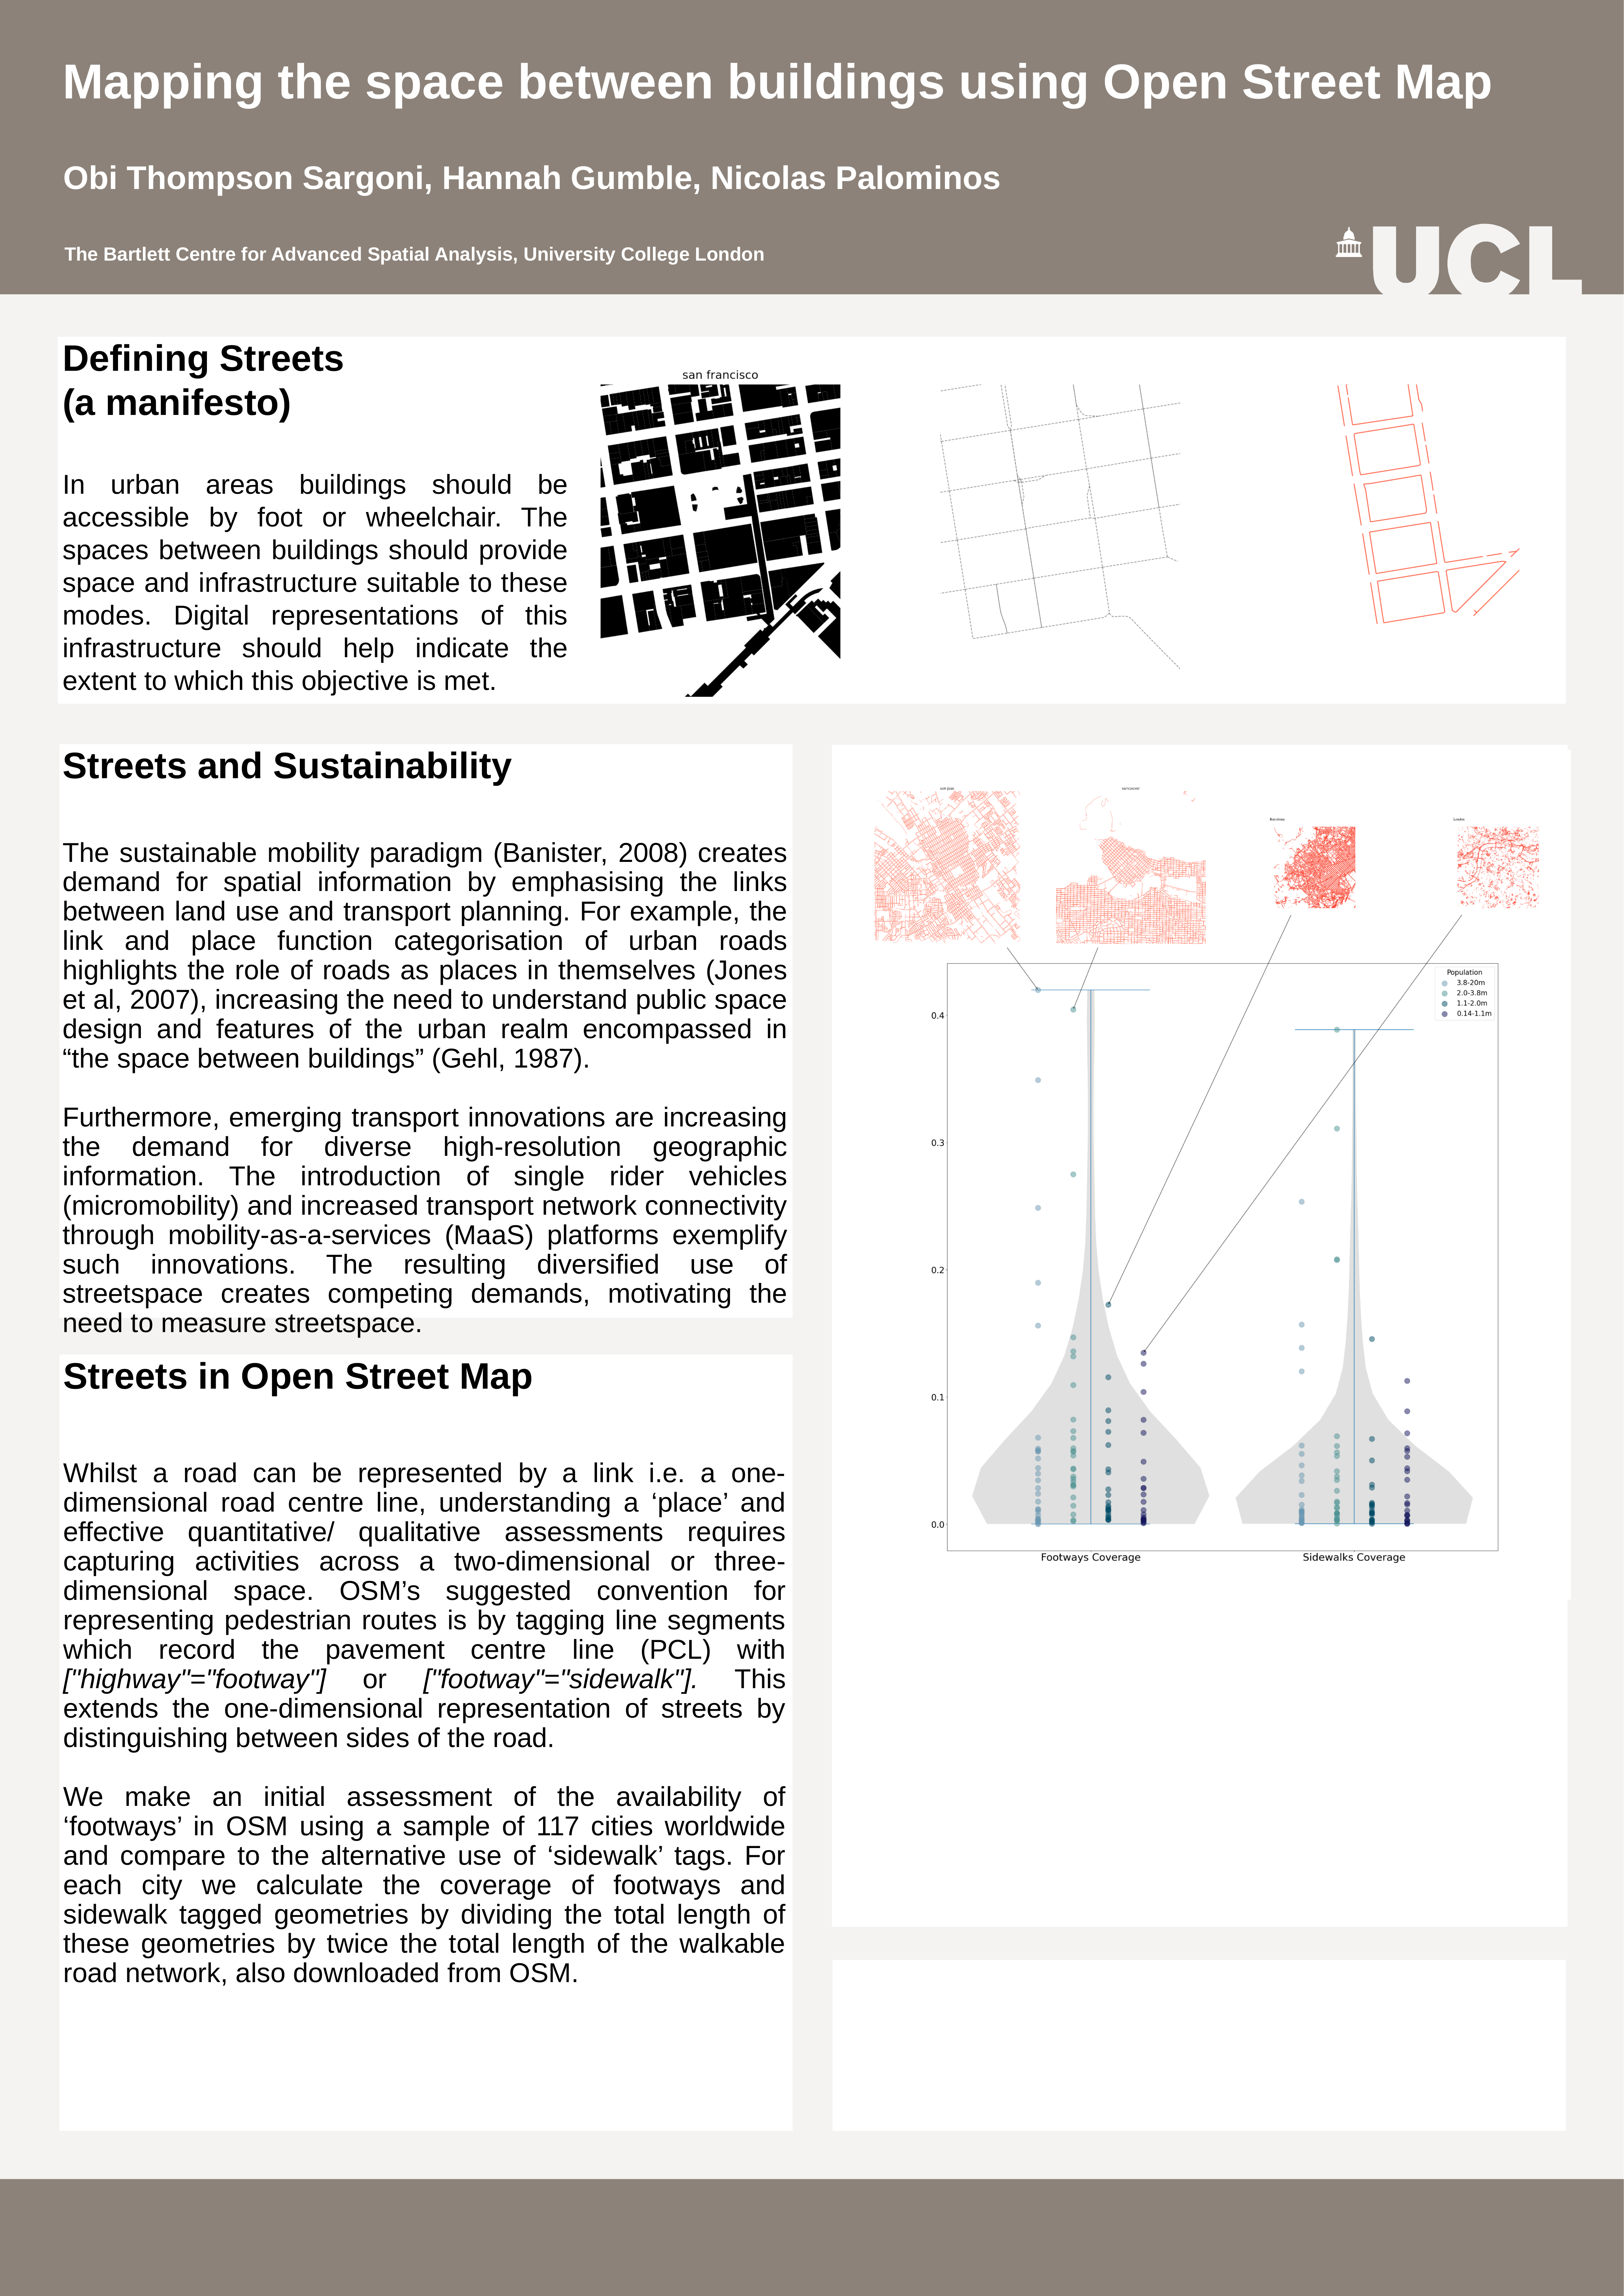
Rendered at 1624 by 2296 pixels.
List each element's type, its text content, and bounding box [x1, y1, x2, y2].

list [542, 358, 1571, 697]
list The Bartlett Centre for Advanced Spatial Analysis, University College London [60, 242, 1291, 269]
text_box Defining Streets (a manifesto) In urban areas buildings should be accessible by foot or wheelchair. The spaces between buildings should provide space and infrastructure suitable to these modes. Digital representations of this infrastructure should help indicate the extent to which this objective is met. [58, 332, 573, 698]
title Mapping the space between buildings using Open Street Map [58, 54, 1566, 106]
list Streets and Sustainability The sustainable mobility paradigm (Banister, 2008) creates demand for spatial information by emphasising the links between land use and transport planning. For example, the link and place function categorisation of urban roads highlights the role of roads as places in themselves (Jones et al, 2007), increasing the need to understand public space design and features of the urban realm encompassed in “the space between buildings” (Gehl, 1987). Furthermore, emerging transport innovations are increasing the demand for diverse high-resolution geographic information. The introduction of single rider vehicles (micromobility) and increased transport network connectivity through mobility-as-a-services (MaaS) platforms exemplify such innovations. The resulting diversified use of streetspace creates competing demands, motivating the need to measure streetspace. [58, 744, 793, 1318]
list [837, 750, 1571, 1599]
list Streets in Open Street Map Whilst a road can be represented by a link i.e. a one-dimensional road centre line, understanding a ‘place’ and effective quantitative/ qualitative assessments requires capturing activities across a two-dimensional or three-dimensional space. OSM’s suggested convention for representing pedestrian routes is by tagging line segments which record the pavement centre line (PCL) with ["highway"="footway"] or ["footway"="sidewalk"]. This extends the one-dimensional representation of streets by distinguishing between sides of the road. We make an initial assessment of the availability of ‘footways’ in OSM using a sample of 117 cities worldwide and compare to the alternative use of ‘sidewalk’ tags. For each city we calculate the coverage of footways and sidewalk tagged geometries by dividing the total length of these geometries by twice the total length of the walkable road network, also downloaded from OSM. [58, 1354, 791, 2131]
list Obi Thompson Sargoni, Hannah Gumble, Nicolas Palominos [58, 159, 1291, 197]
